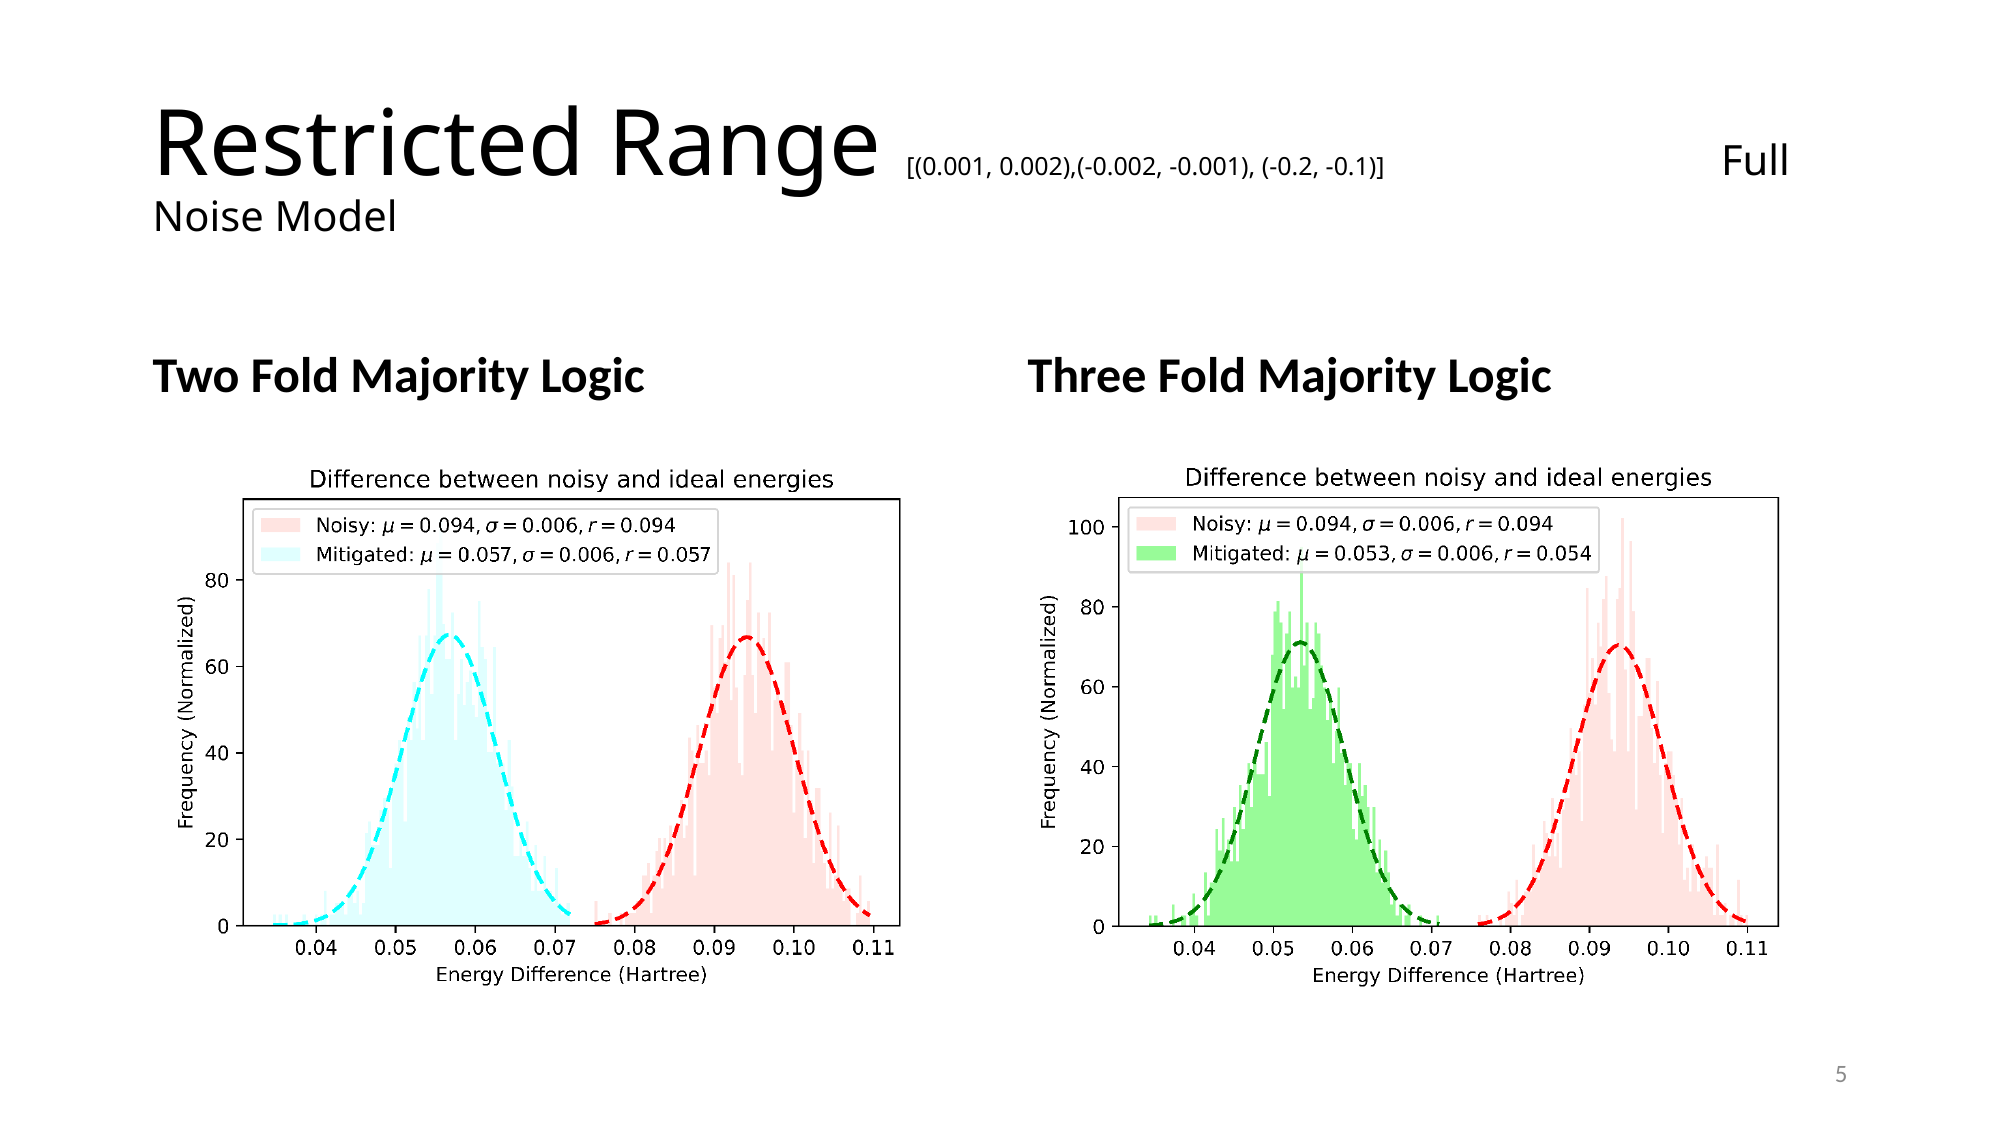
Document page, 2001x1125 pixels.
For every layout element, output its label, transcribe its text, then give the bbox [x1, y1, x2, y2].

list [1012, 429, 1863, 997]
list Two Fold Majority Logic [137, 278, 984, 411]
list Three Fold Majority Logic [1012, 278, 1863, 411]
slide_number 5 [1412, 1042, 1863, 1103]
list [137, 431, 984, 996]
title Restricted Range [(0.001, 0.002),(-0.002, -0.001), (-0.2, -0.1)] Full Noise Model [137, 59, 1863, 278]
